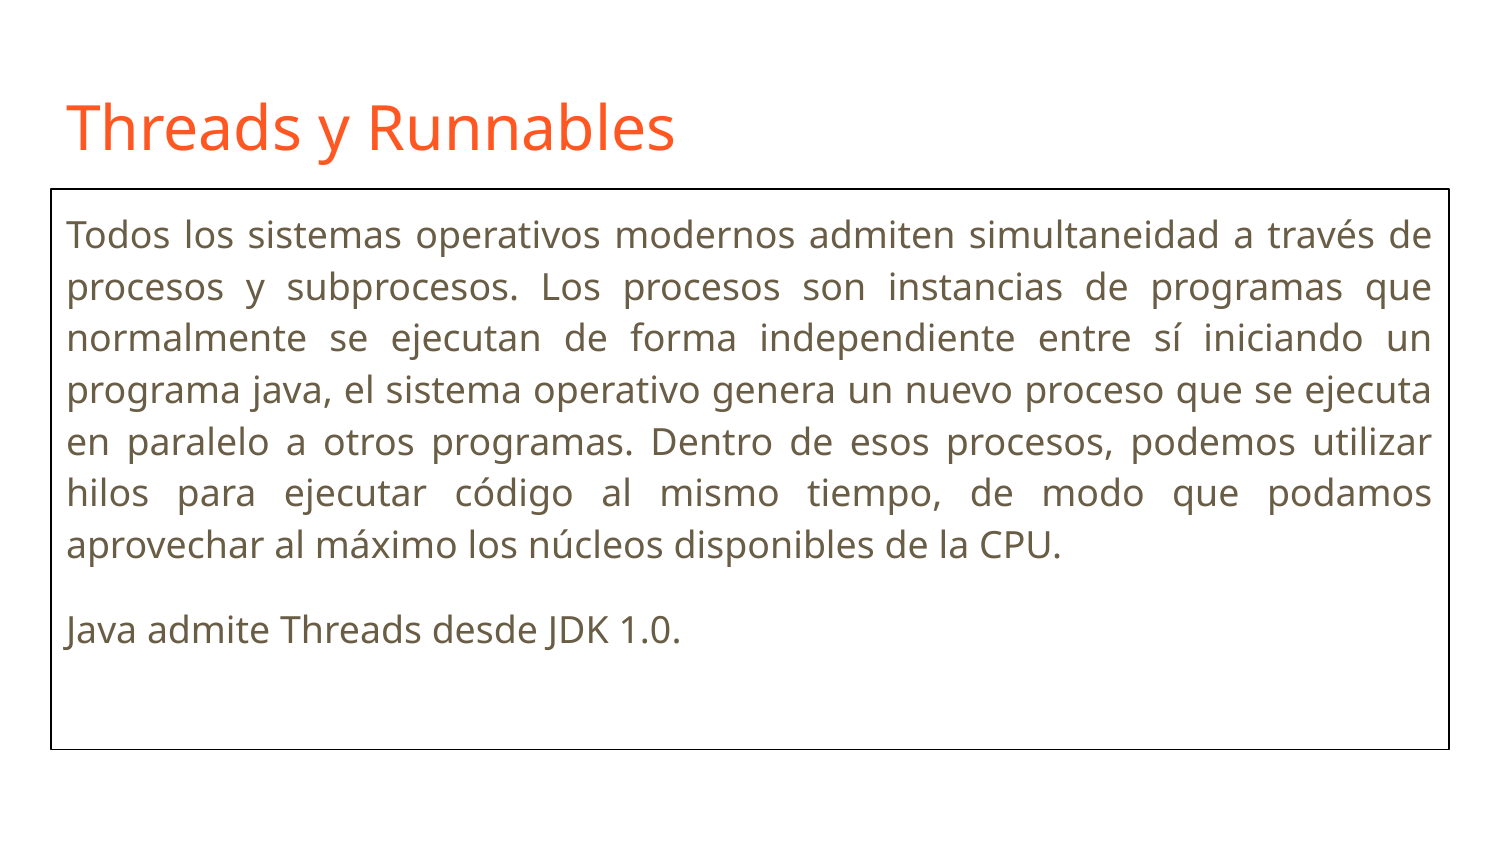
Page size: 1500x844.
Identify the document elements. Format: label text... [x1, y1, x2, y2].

title Threads y Runnables [51, 72, 1449, 167]
list Todos los sistemas operativos modernos admiten simultaneidad a través de procesos y subprocesos. Los procesos son instancias de programas que normalmente se ejecutan de forma independiente entre sí iniciando un programa java, el sistema operativo genera un nuevo proceso que se ejecuta en paralelo a otros programas. Dentro de esos procesos, podemos utilizar hilos para ejecutar código al mismo tiempo, de modo que podamos aprovechar al máximo los núcleos disponibles de la CPU. Java admite Threads desde JDK 1.0. [51, 189, 1449, 750]
